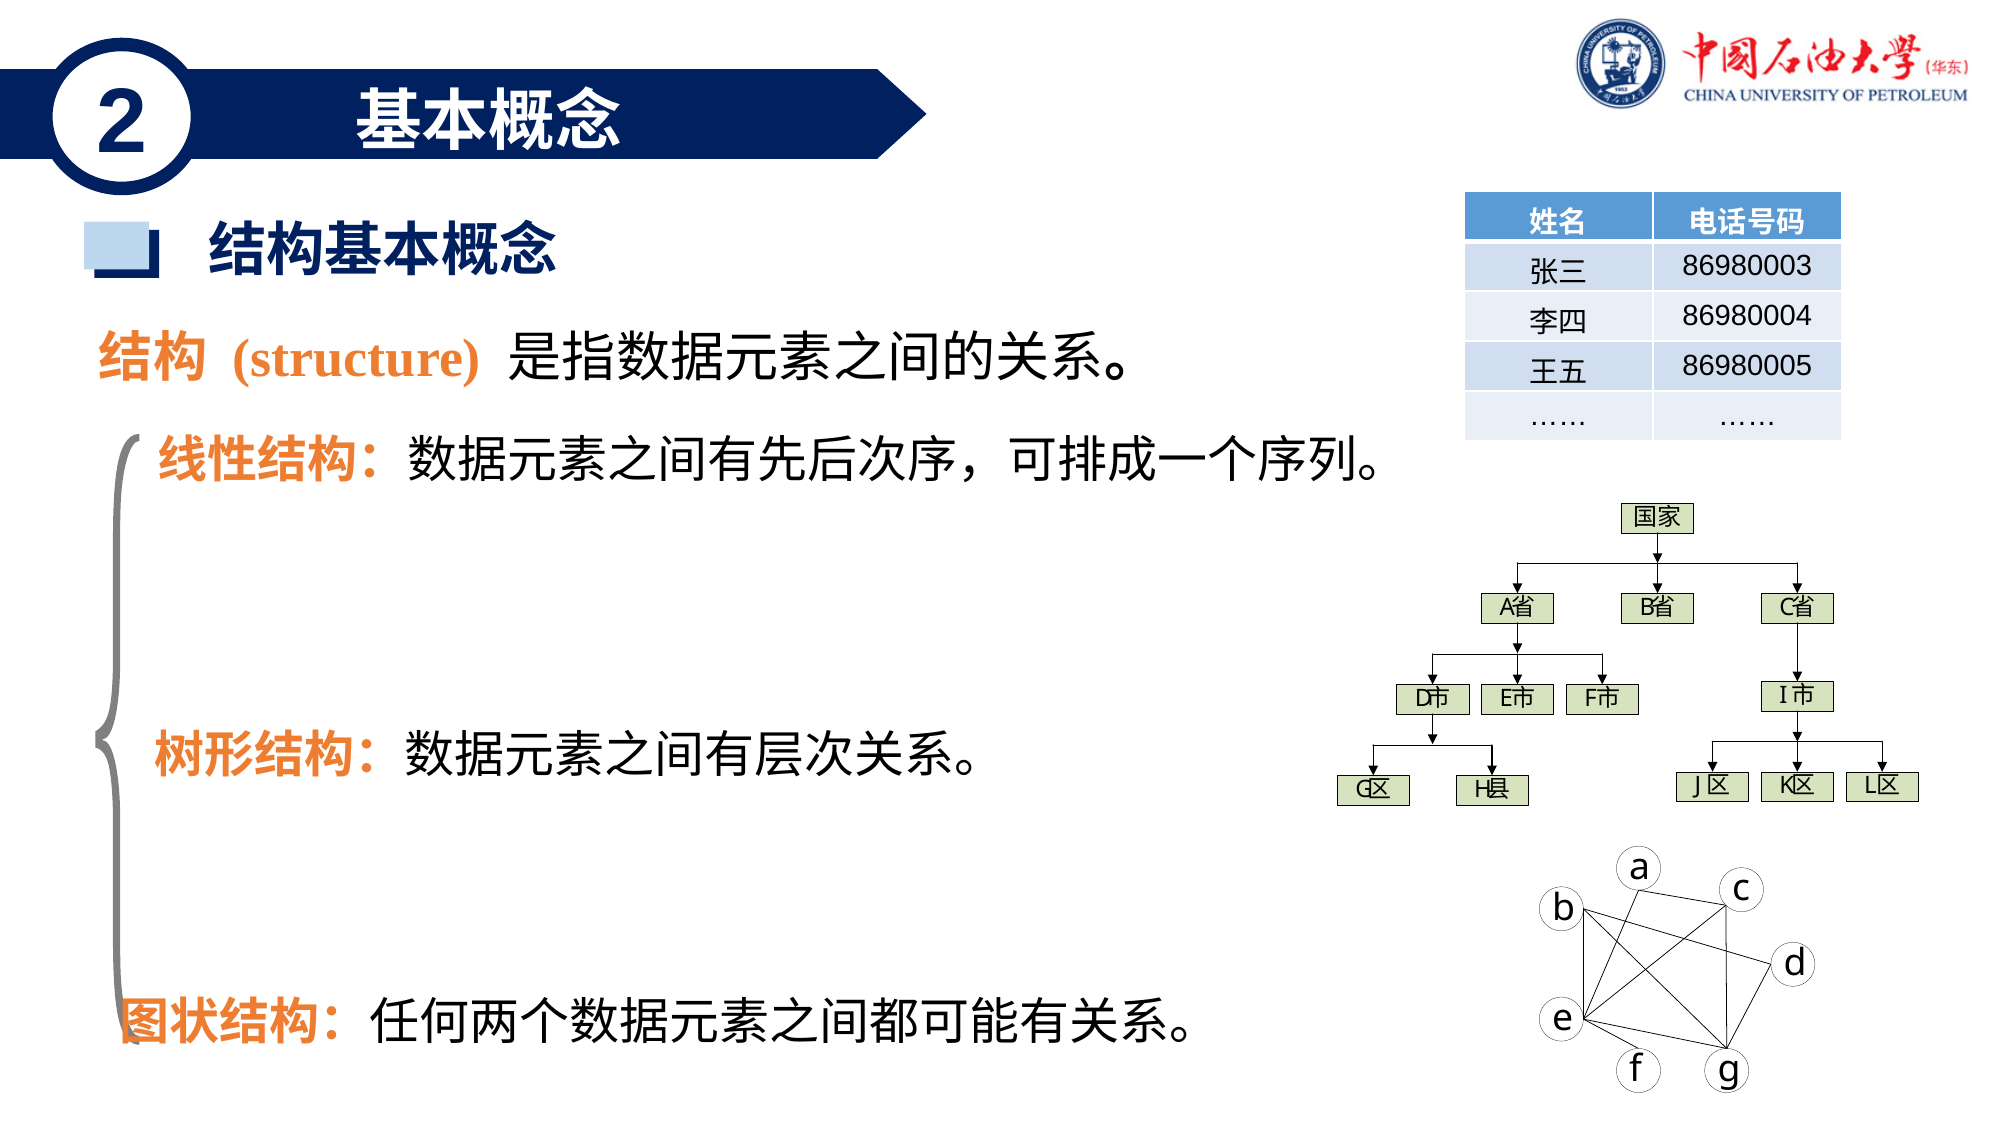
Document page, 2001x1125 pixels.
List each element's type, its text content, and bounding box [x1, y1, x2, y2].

picture [1334, 496, 1920, 814]
table_cell 王五 [1465, 342, 1652, 390]
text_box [0, 44, 927, 189]
table_header 电话号码 [1654, 192, 1841, 239]
table_cell 李四 [1465, 292, 1652, 340]
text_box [95, 405, 1429, 1045]
table_cell …… [1465, 392, 1652, 440]
table_cell 86980005 [1654, 342, 1841, 390]
table_cell 张三 [1465, 244, 1652, 290]
table_cell 86980004 [1654, 292, 1841, 340]
table_cell …… [1654, 392, 1841, 440]
text_box 结构基本概念 [193, 205, 573, 290]
text_box 结构 (structure) 是指数据元素之间的关系。 [84, 298, 1169, 395]
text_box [84, 221, 160, 278]
picture [1554, 3, 2000, 127]
table_cell 86980003 [1654, 244, 1841, 290]
table_header 姓名 [1465, 192, 1652, 239]
picture [1531, 836, 1822, 1107]
